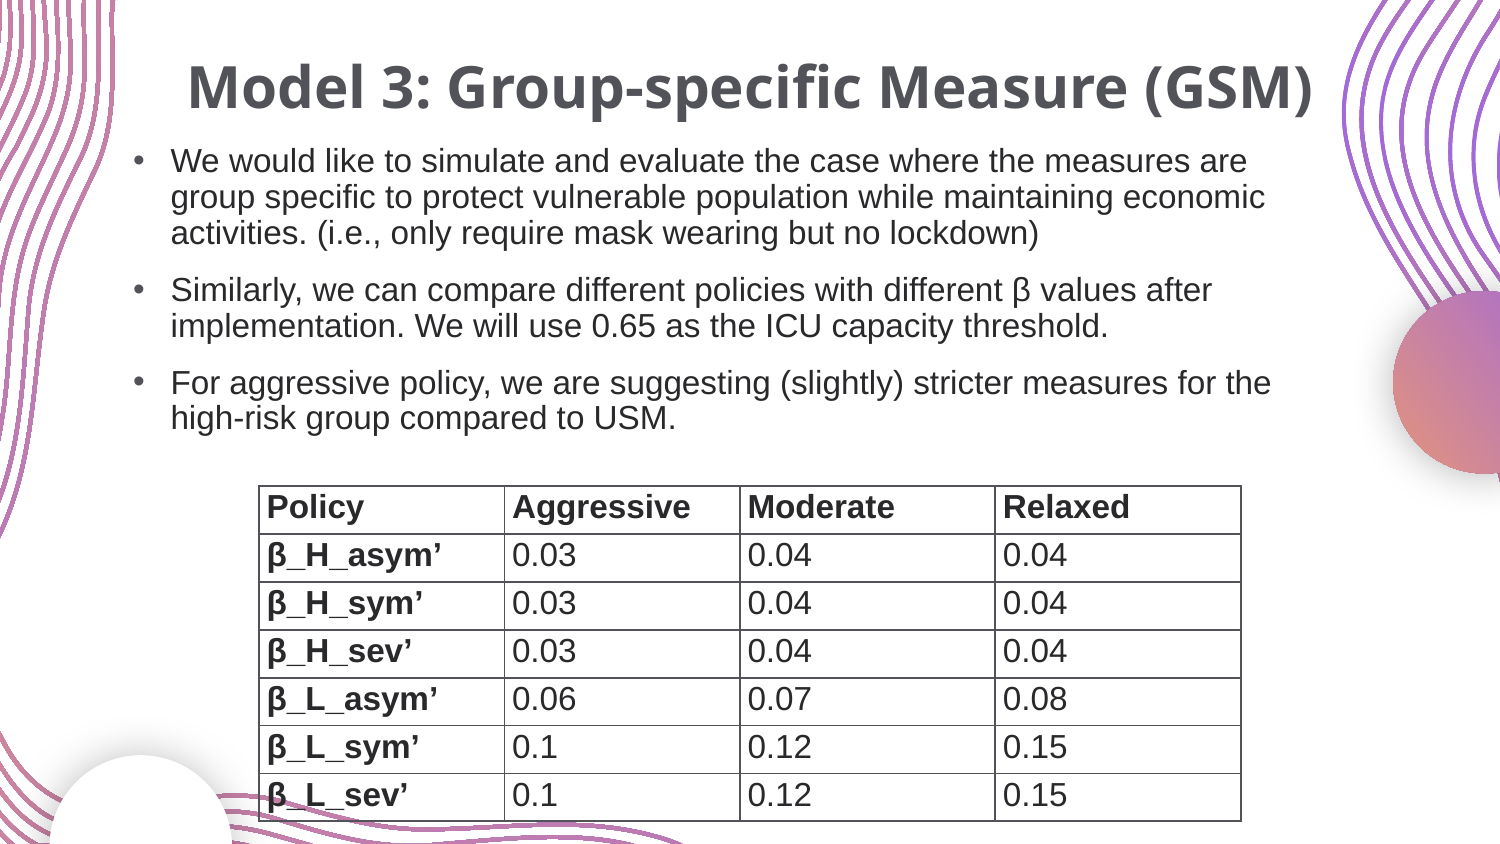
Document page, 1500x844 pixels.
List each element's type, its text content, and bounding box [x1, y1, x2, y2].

table_cell 0.03 [505, 583, 739, 629]
table_cell 0.03 [505, 631, 739, 677]
table_cell 0.12 [741, 726, 994, 773]
title Model 3: Group-specific Measure (GSM) [118, 35, 1382, 130]
table_cell 0.04 [996, 535, 1240, 581]
table_header Relaxed [996, 487, 1240, 533]
table_cell β_L_sym’ [260, 726, 504, 773]
table_cell β_H_sym’ [260, 583, 504, 629]
table_cell 0.15 [996, 774, 1240, 820]
table_cell β_L_asym’ [260, 679, 504, 725]
table_cell 0.15 [996, 726, 1240, 773]
table_header Policy [260, 487, 504, 533]
table_cell 0.04 [741, 535, 994, 581]
table_cell 0.04 [996, 583, 1240, 629]
table_cell 0.04 [996, 631, 1240, 677]
table_cell 0.04 [741, 583, 994, 629]
table_header Moderate [741, 487, 994, 533]
table_header Aggressive [505, 487, 739, 533]
list We would like to simulate and evaluate the case where the measures are group specific to protect vulnerable population while maintaining economic activities. (i.e., only require mask wearing but no lockdown) Similarly, we can compare different policies with different β values after implementation. We will use 0.65 as the ICU capacity threshold. For aggressive policy, we are suggesting (slightly) stricter measures for the high-risk group compared to USM. [118, 129, 1349, 467]
table_cell 0.03 [505, 535, 739, 581]
table_cell β_H_sev’ [260, 631, 504, 677]
table_cell 0.08 [996, 679, 1240, 725]
table_cell 0.12 [741, 774, 994, 820]
table_cell 0.1 [505, 726, 739, 773]
table_cell 0.06 [505, 679, 739, 725]
table_cell 0.07 [741, 679, 994, 725]
table_cell β_L_sev’ [260, 774, 504, 820]
table_cell β_H_asym’ [260, 535, 504, 581]
table_cell 0.1 [505, 774, 739, 820]
table_cell 0.04 [741, 631, 994, 677]
